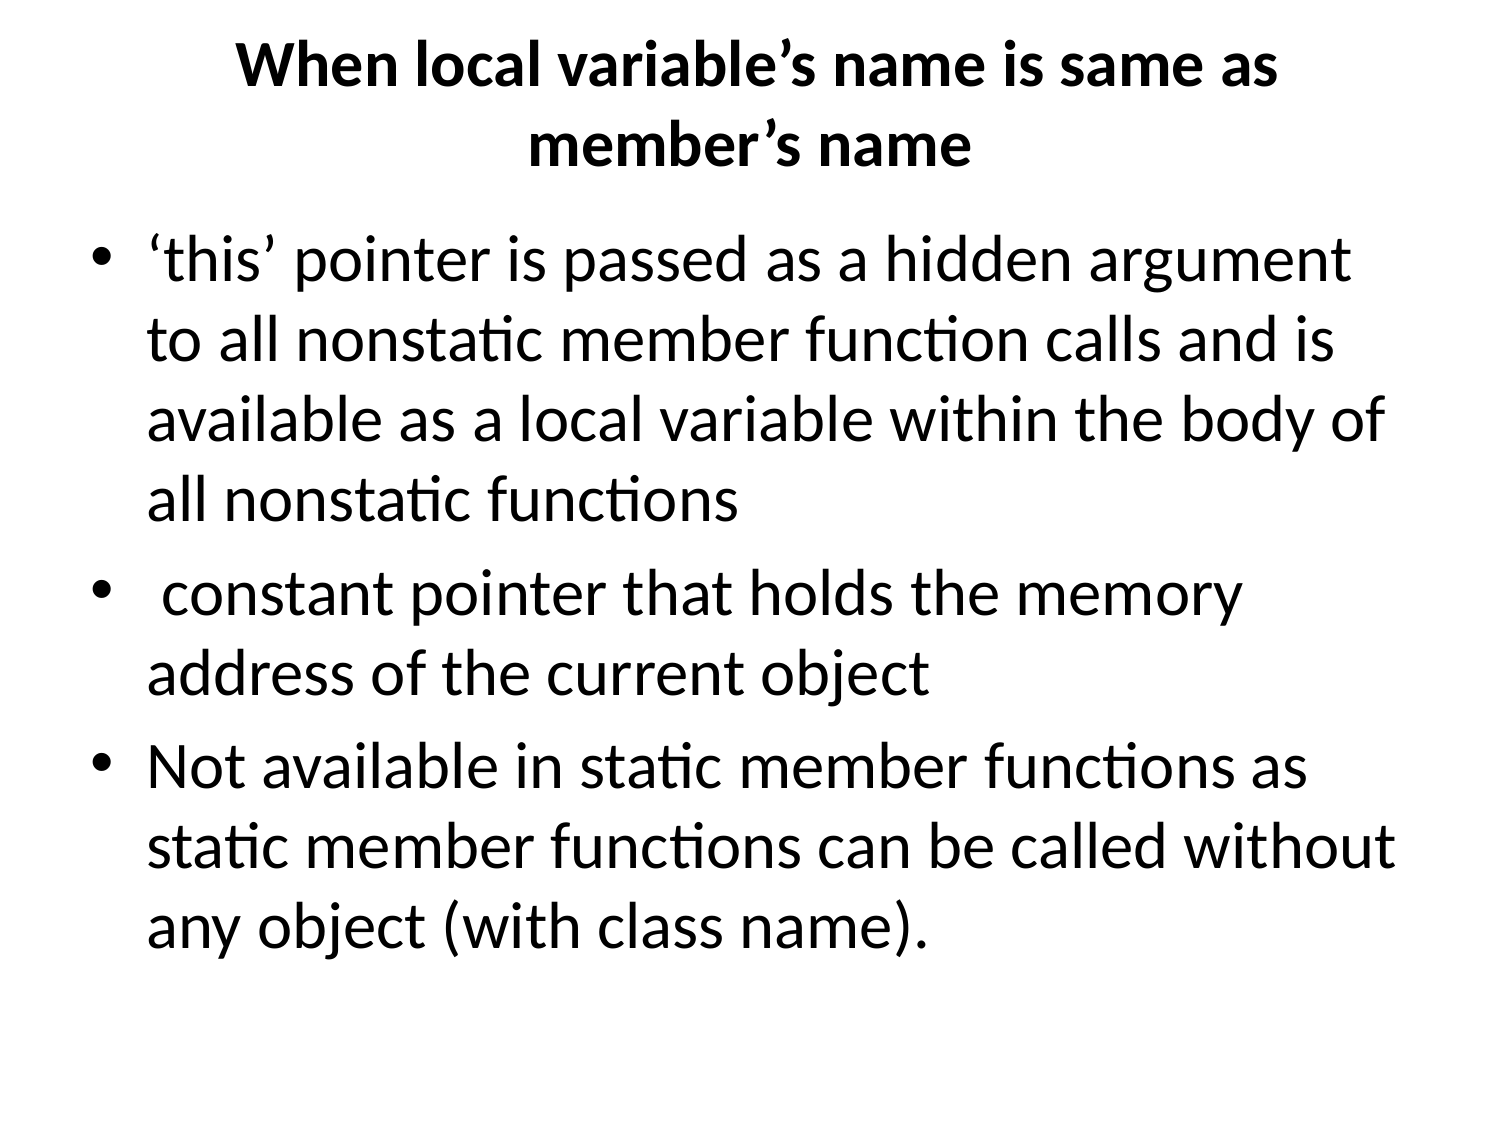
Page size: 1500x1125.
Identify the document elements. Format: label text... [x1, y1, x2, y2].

title When local variable’s name is same as member’s name [75, 12, 1425, 188]
list ‘this’ pointer is passed as a hidden argument to all nonstatic member function calls and is available as a local variable within the body of all nonstatic functions constant pointer that holds the memory address of the current object Not available in static member functions as static member functions can be called without any object (with class name). [75, 207, 1425, 1063]
